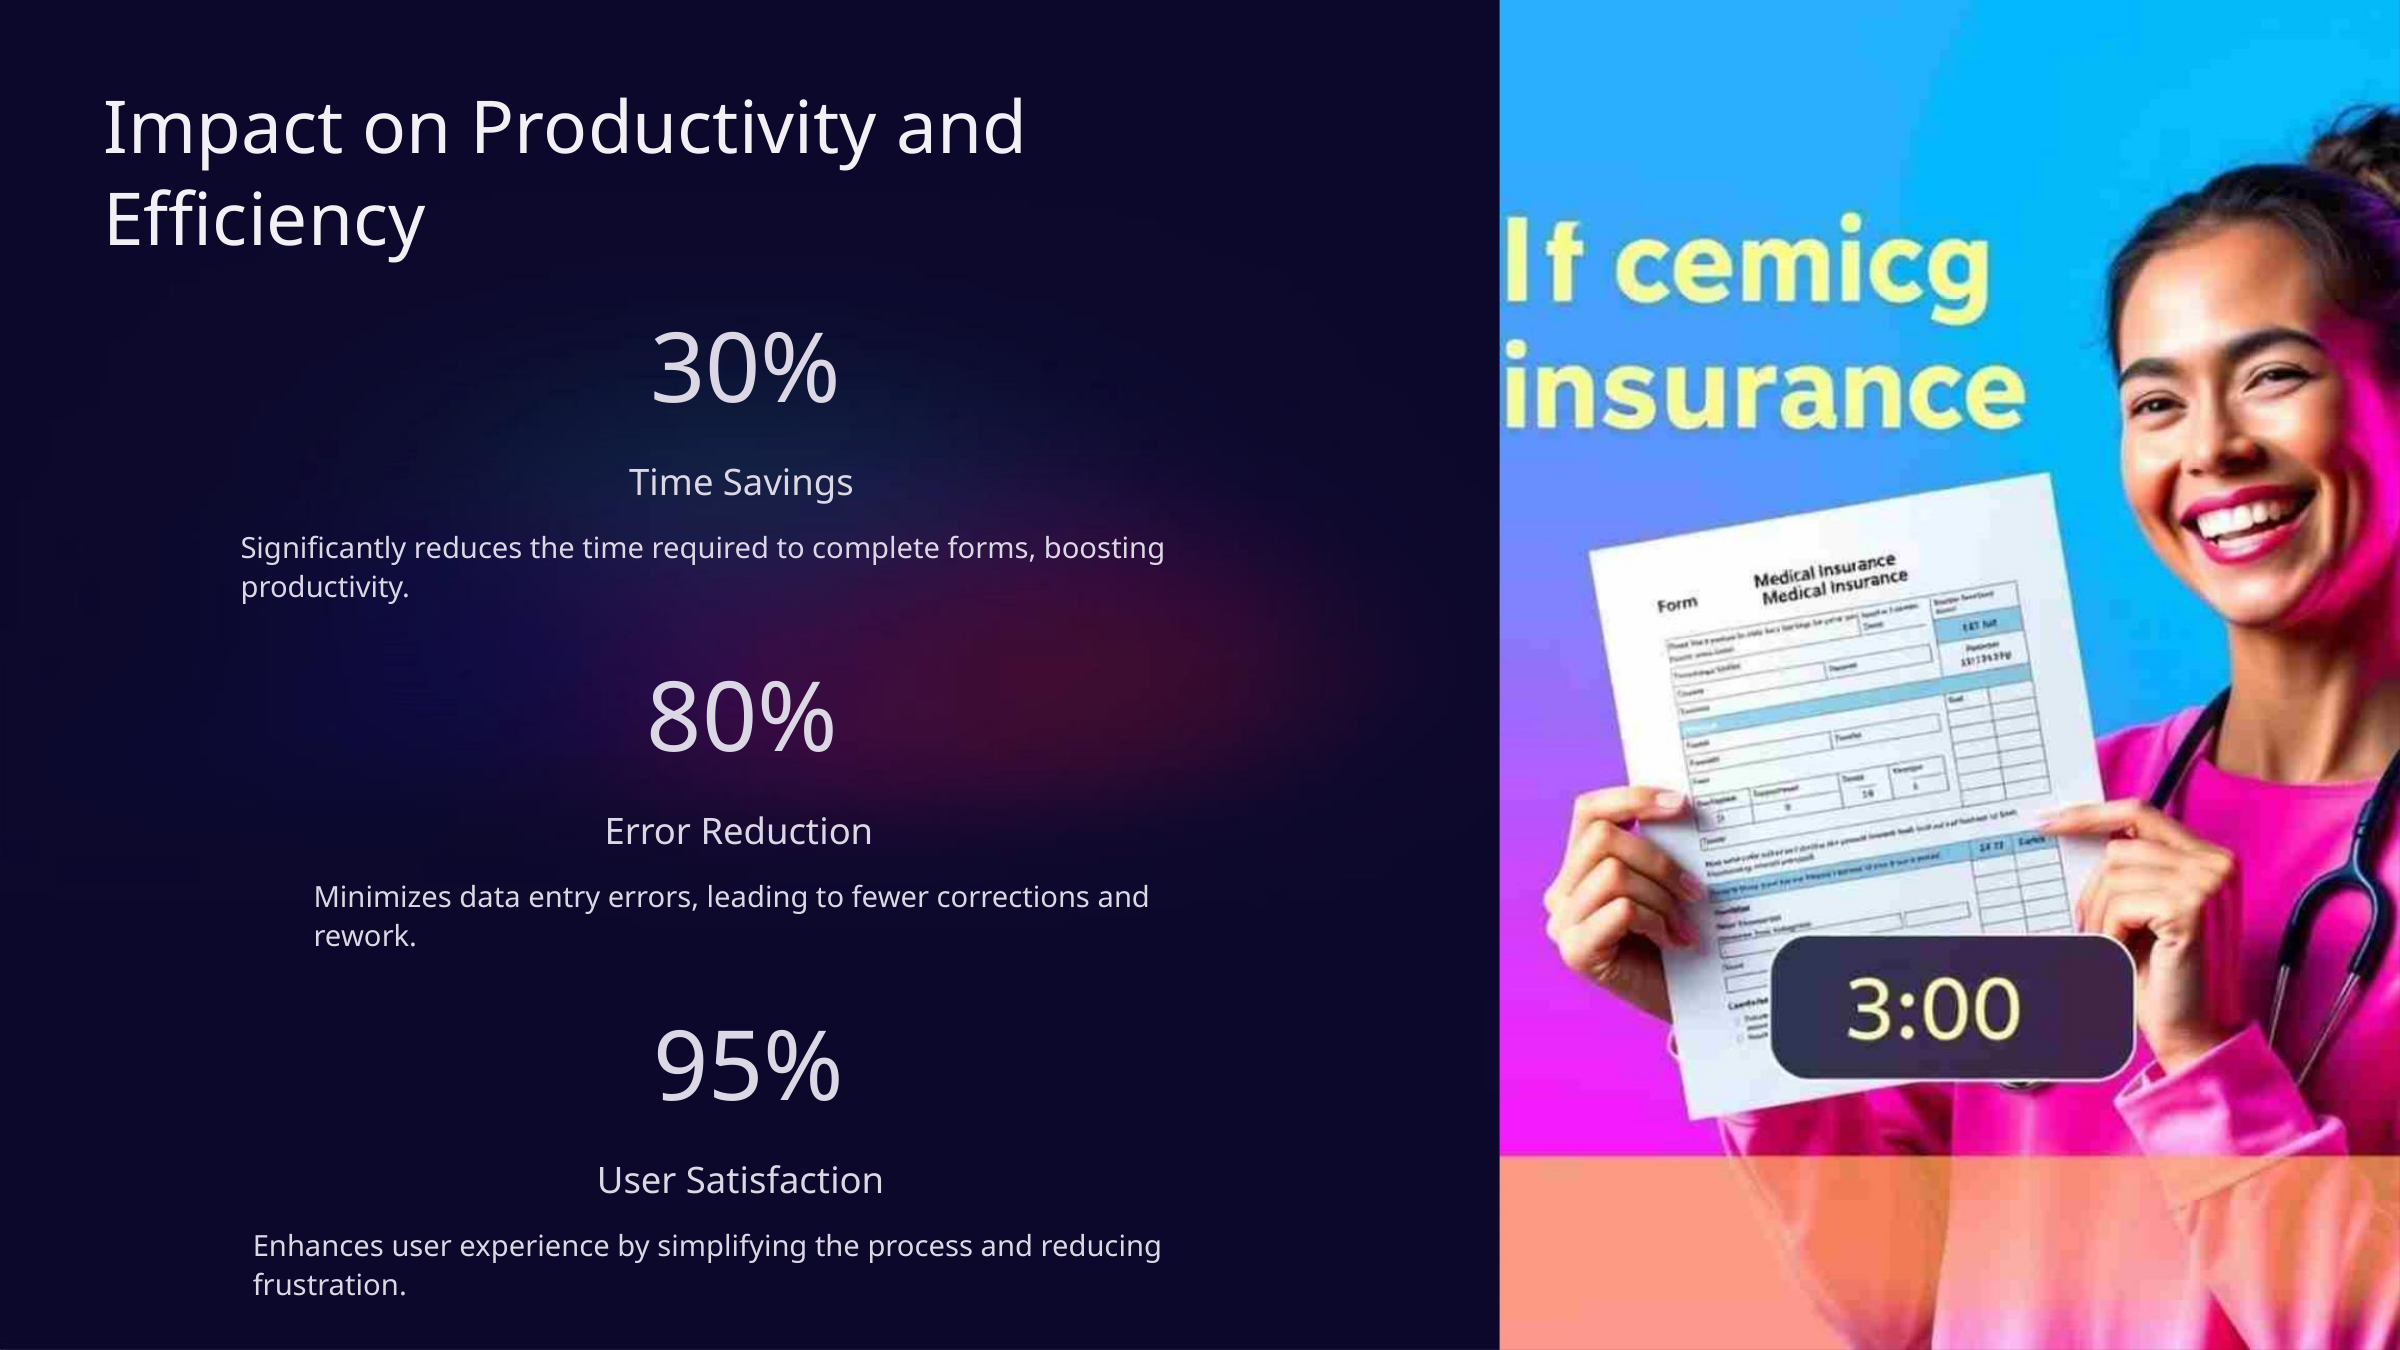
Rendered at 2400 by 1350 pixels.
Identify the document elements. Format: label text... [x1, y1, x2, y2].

text_box Impact on Productivity and Efficiency [103, 90, 1130, 261]
text_box Enhances user experience by simplifying the process and reducing frustration. [252, 1224, 1271, 1302]
text_box Error Reduction [604, 812, 921, 853]
text_box Time Savings [629, 463, 897, 504]
text_box 95% [653, 1015, 873, 1120]
text_box User Satisfaction [596, 1161, 928, 1202]
text_box 30% [650, 317, 875, 422]
text_box 80% [646, 666, 879, 771]
text_box Significantly reduces the time required to complete forms, boosting productivity. [240, 526, 1284, 604]
text_box Minimizes data entry errors, leading to fewer corrections and rework. [313, 875, 1211, 953]
text_box [0, 0, 2400, 1350]
